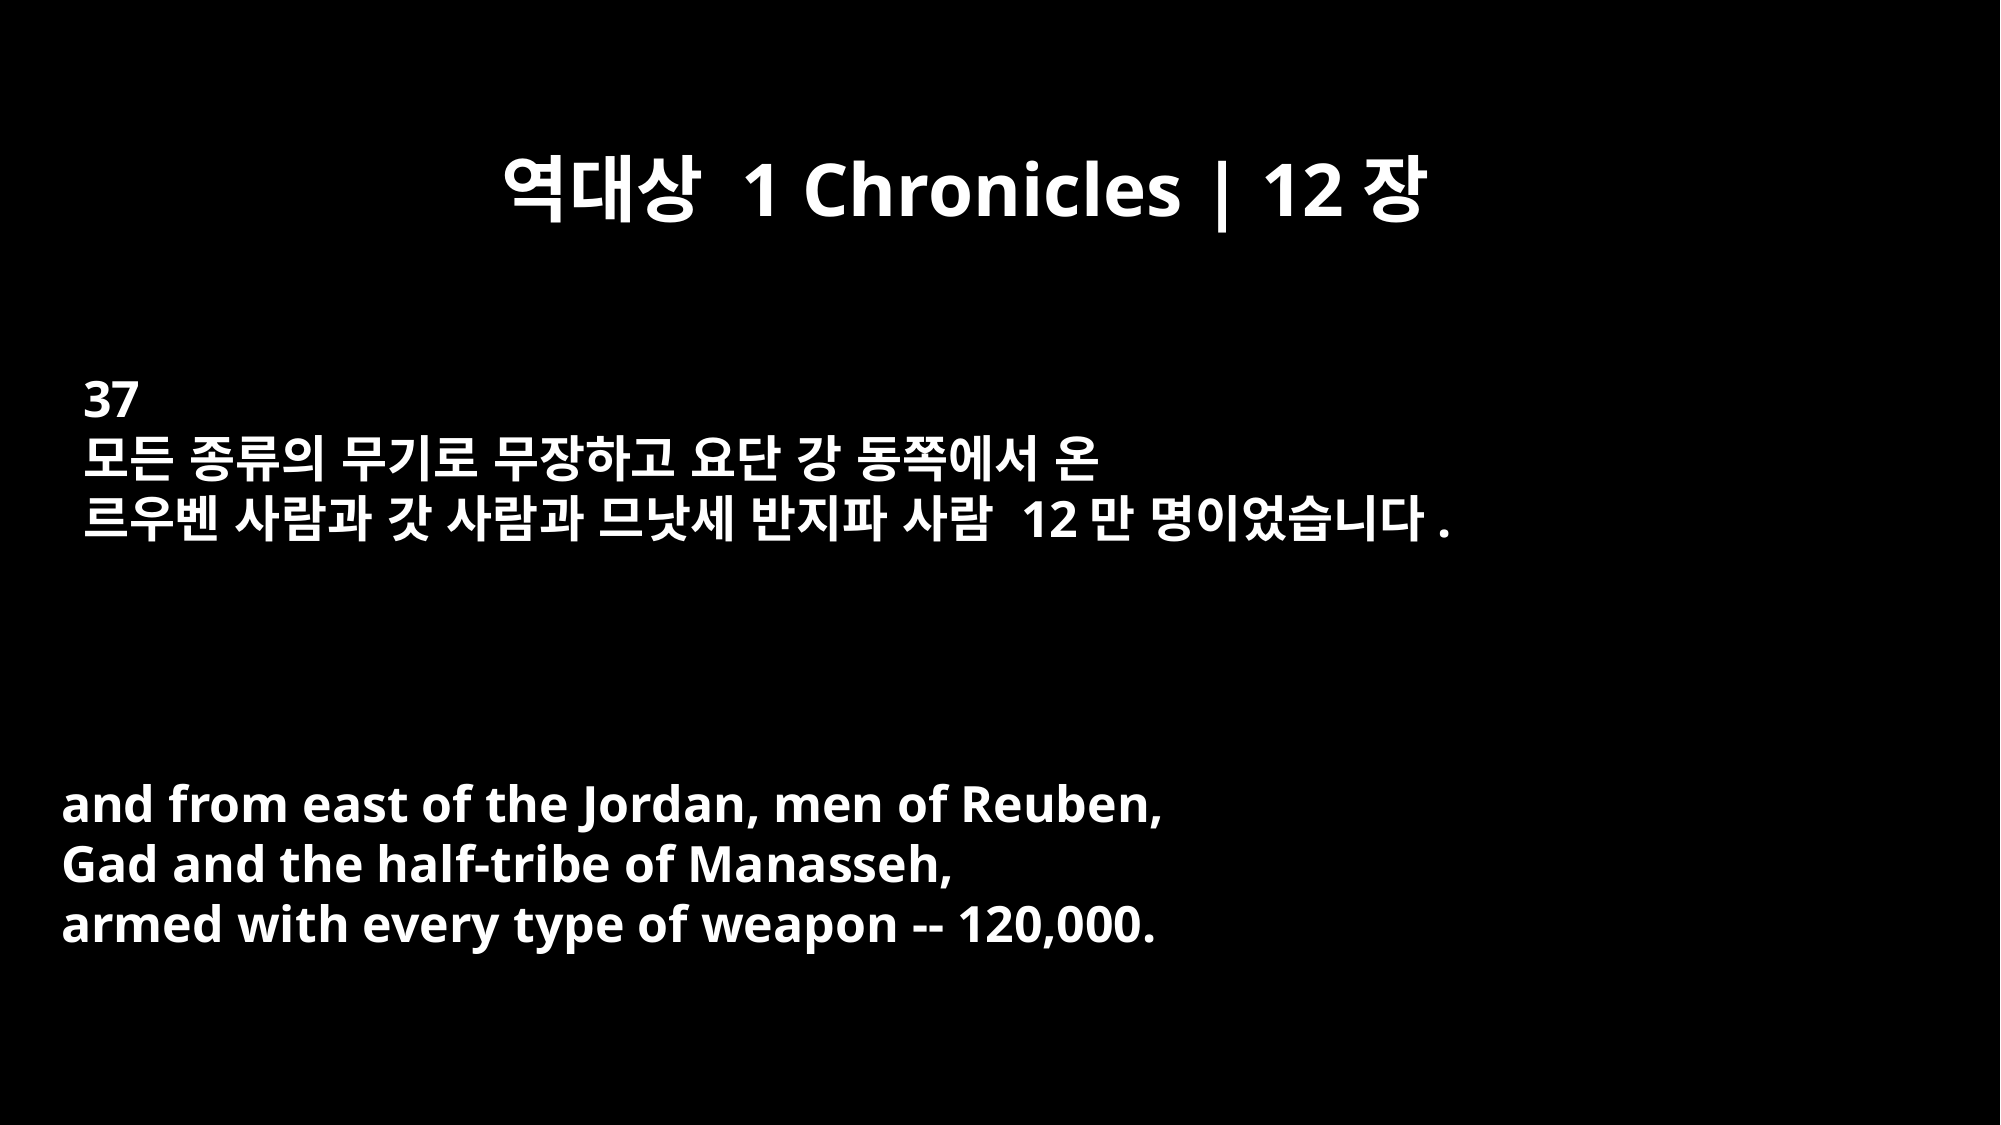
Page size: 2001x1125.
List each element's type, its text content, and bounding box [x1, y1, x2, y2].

text_box 37 모든 종류의 무기로 무장하고 요단 강 동쪽에서 온 르우벤 사람과 갓 사람과 므낫세 반지파 사람 12만 명이었습니다. [68, 359, 1468, 555]
text_box and from east of the Jordan, men of Reuben, Gad and the half-tribe of Manasseh, armed with every type of weapon -- 120,000. [46, 764, 1180, 960]
text_box 역대상 1 Chronicles | 12장 [487, 136, 1445, 239]
